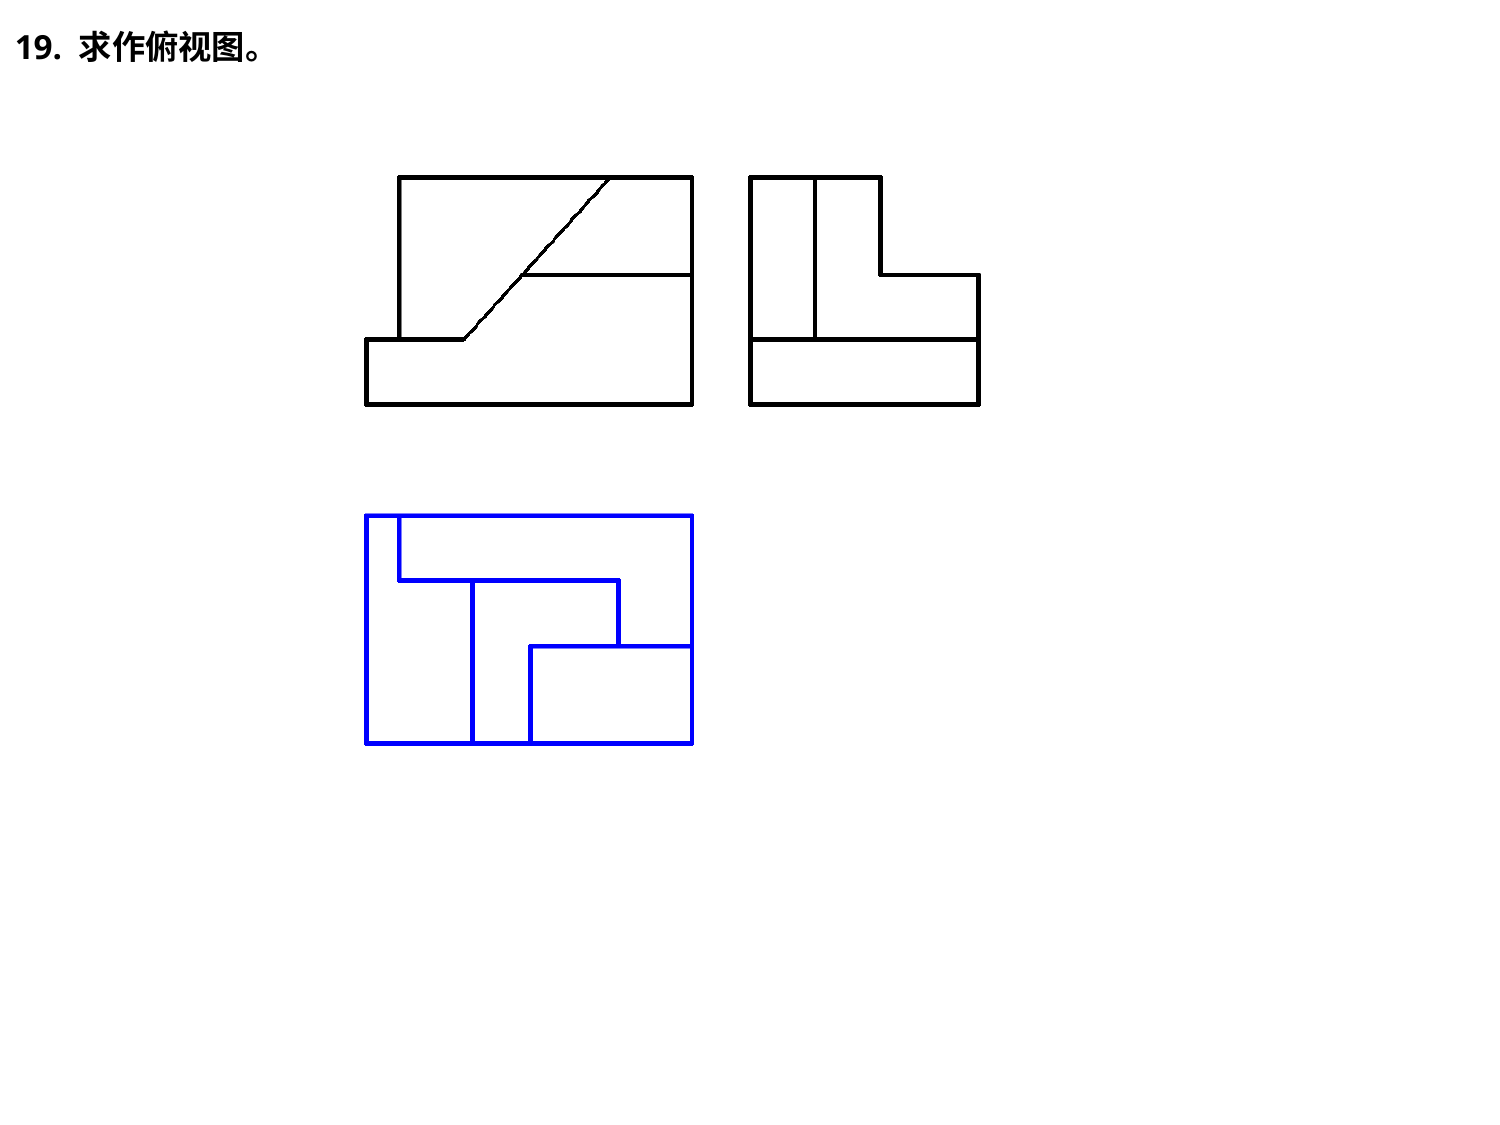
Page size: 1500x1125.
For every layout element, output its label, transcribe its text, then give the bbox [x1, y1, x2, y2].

picture [340, 123, 998, 785]
text_box 19. 求作俯视图。 [0, 18, 1500, 74]
